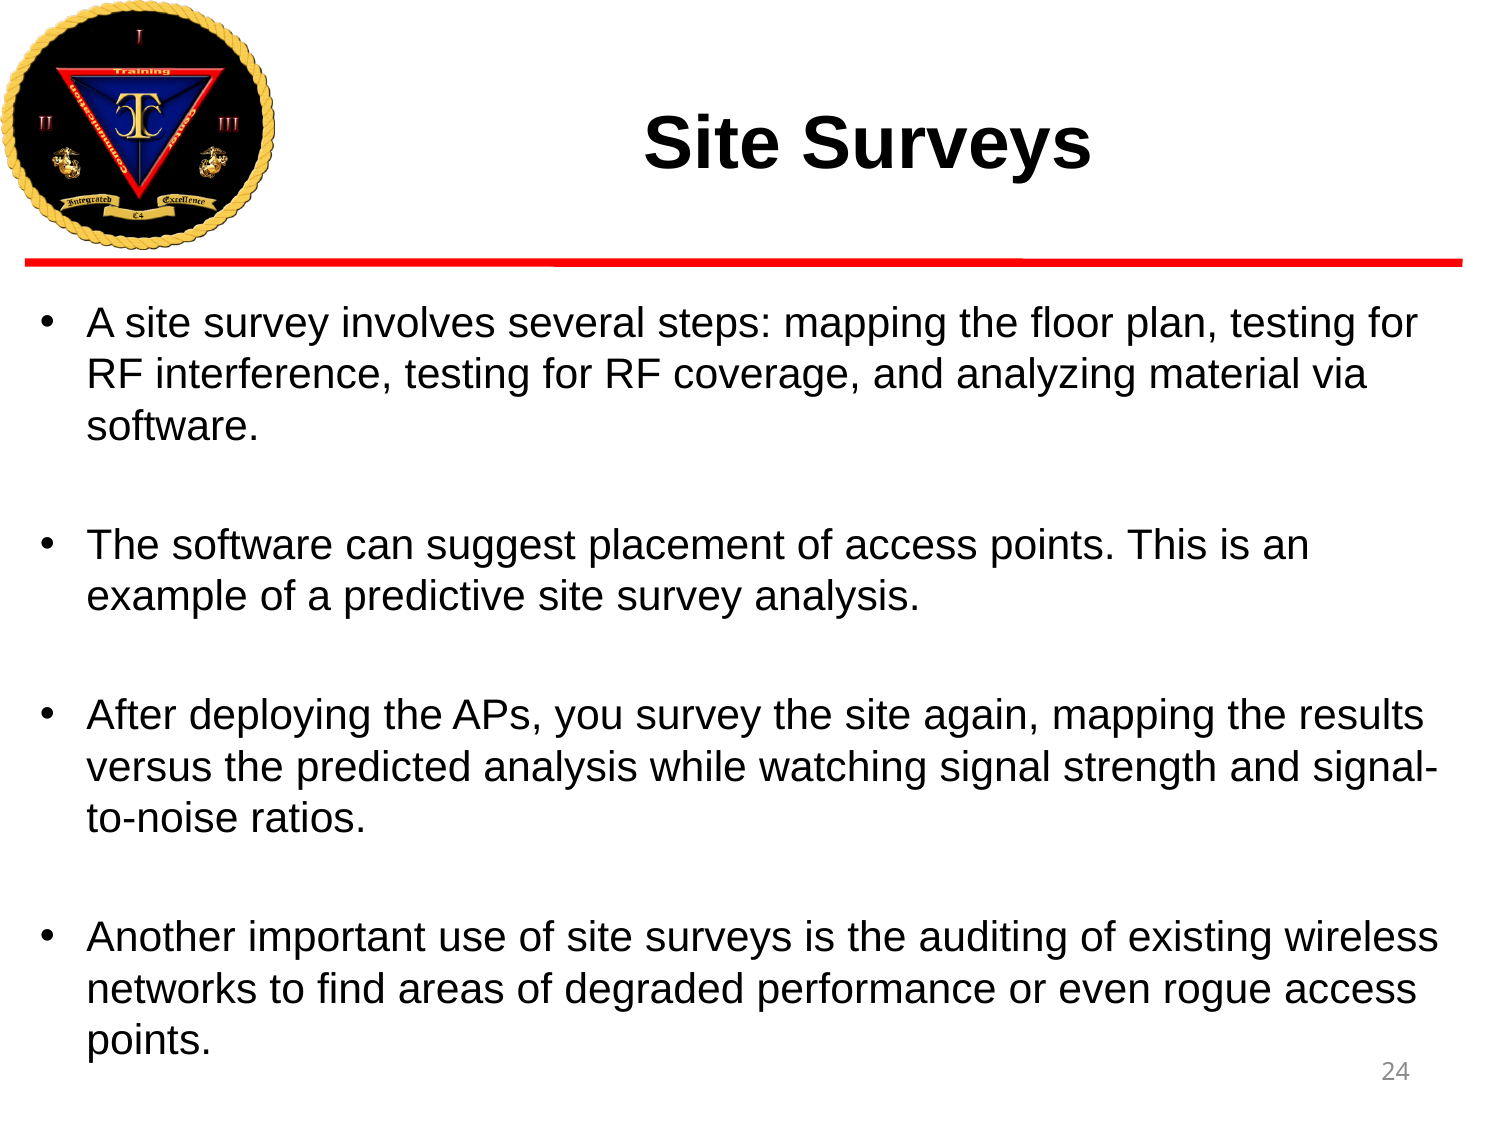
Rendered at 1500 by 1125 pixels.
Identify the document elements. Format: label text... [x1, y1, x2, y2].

list A site survey involves several steps: mapping the floor plan, testing for RF interference, testing for RF coverage, and analyzing material via software. The software can suggest placement of access points. This is an example of a predictive site survey analysis. After deploying the APs, you survey the site again, mapping the results versus the predicted analysis while watching signal strength and signal-to-noise ratios. Another important use of site surveys is the auditing of existing wireless networks to find areas of degraded performance or even rogue access points. [24, 287, 1463, 1081]
title Site Surveys [274, 44, 1463, 233]
slide_number 24 [1074, 1042, 1425, 1103]
picture [0, 0, 275, 250]
